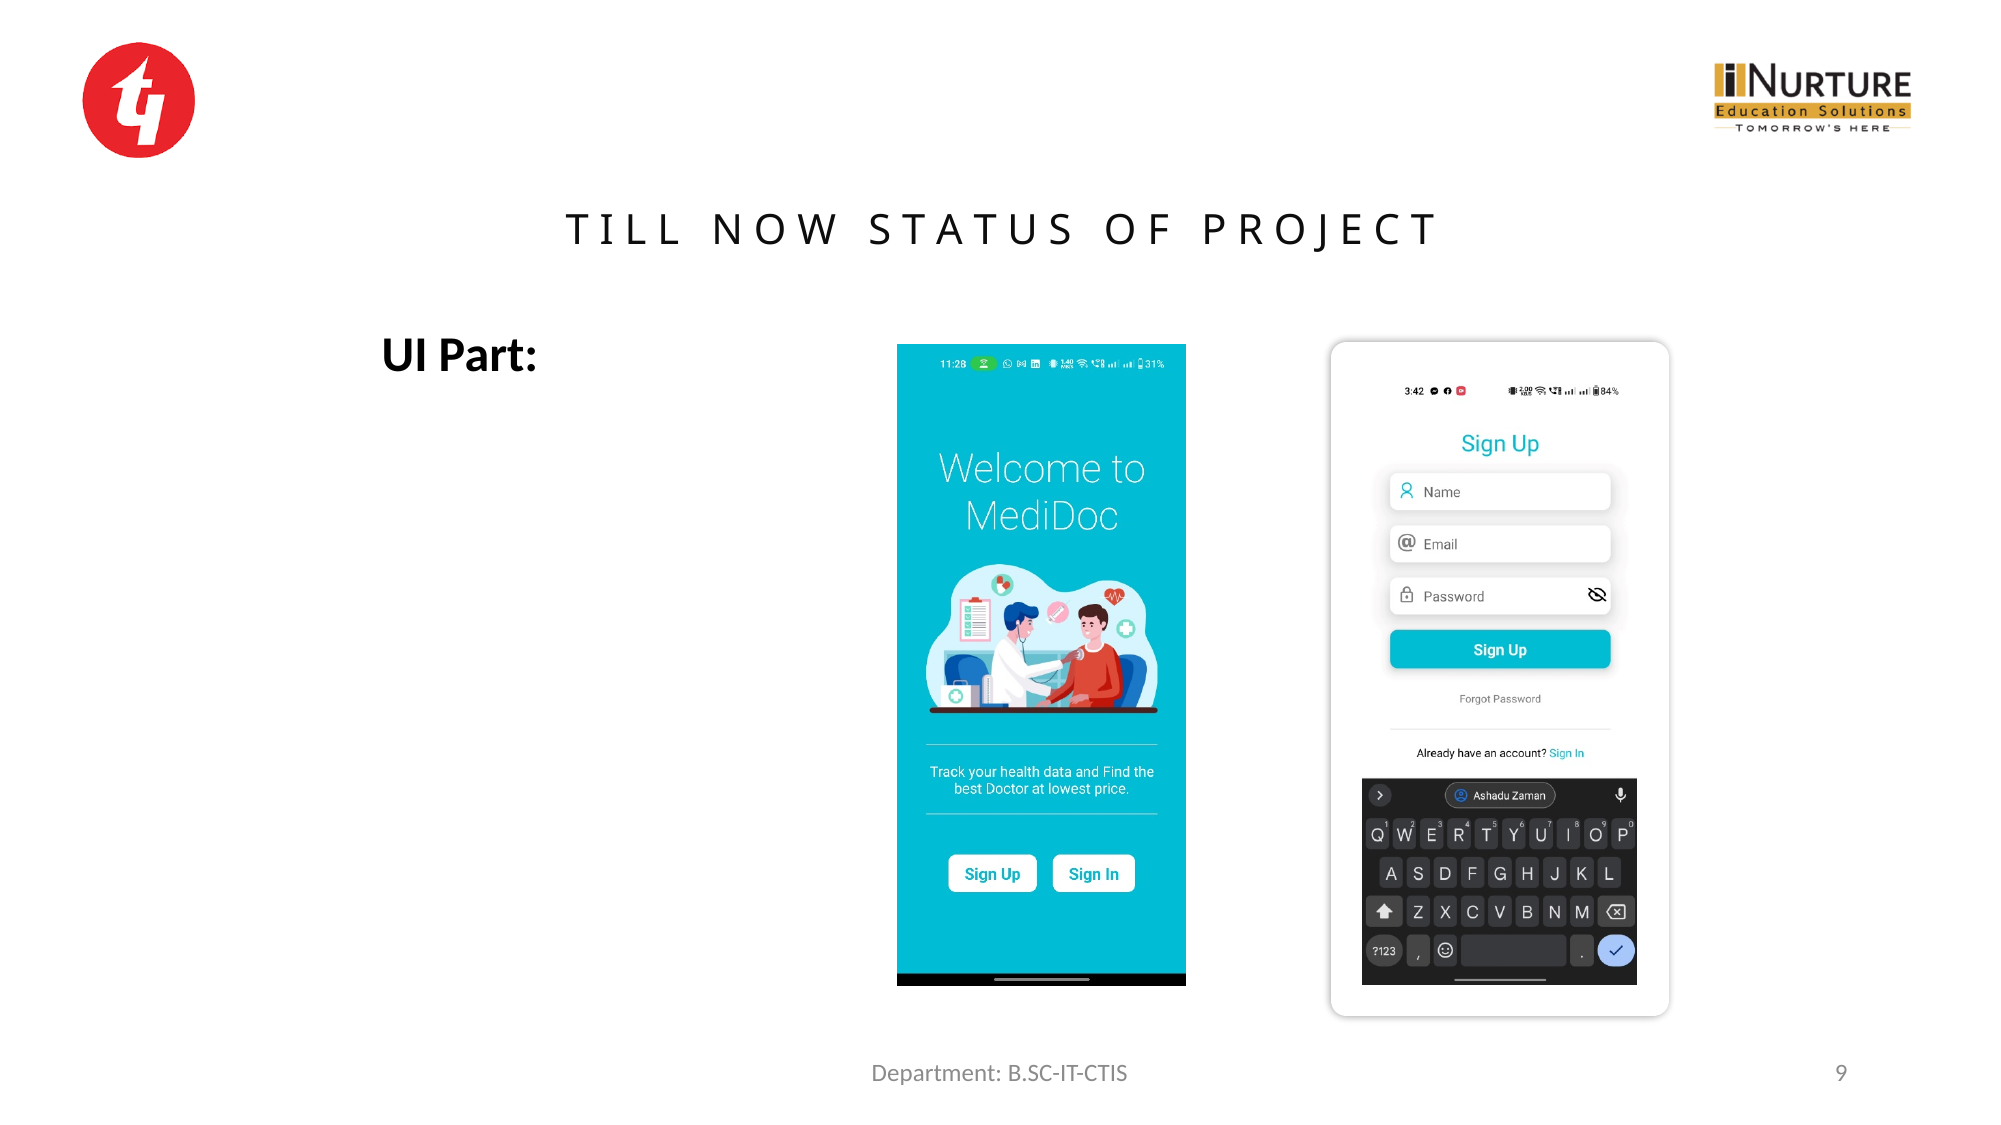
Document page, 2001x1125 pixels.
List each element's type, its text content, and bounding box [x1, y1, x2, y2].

footer Department: B.SC-IT-CTIS [662, 1040, 1338, 1103]
slide_number 9 [1412, 1040, 1863, 1103]
text_box UI Part: [366, 314, 755, 390]
text_box T I L L N O W S T A T U S O F P R O J E C T [476, 195, 1524, 261]
picture [1680, 26, 1945, 159]
picture [82, 42, 195, 158]
picture [1361, 373, 1638, 986]
picture [897, 344, 1186, 986]
